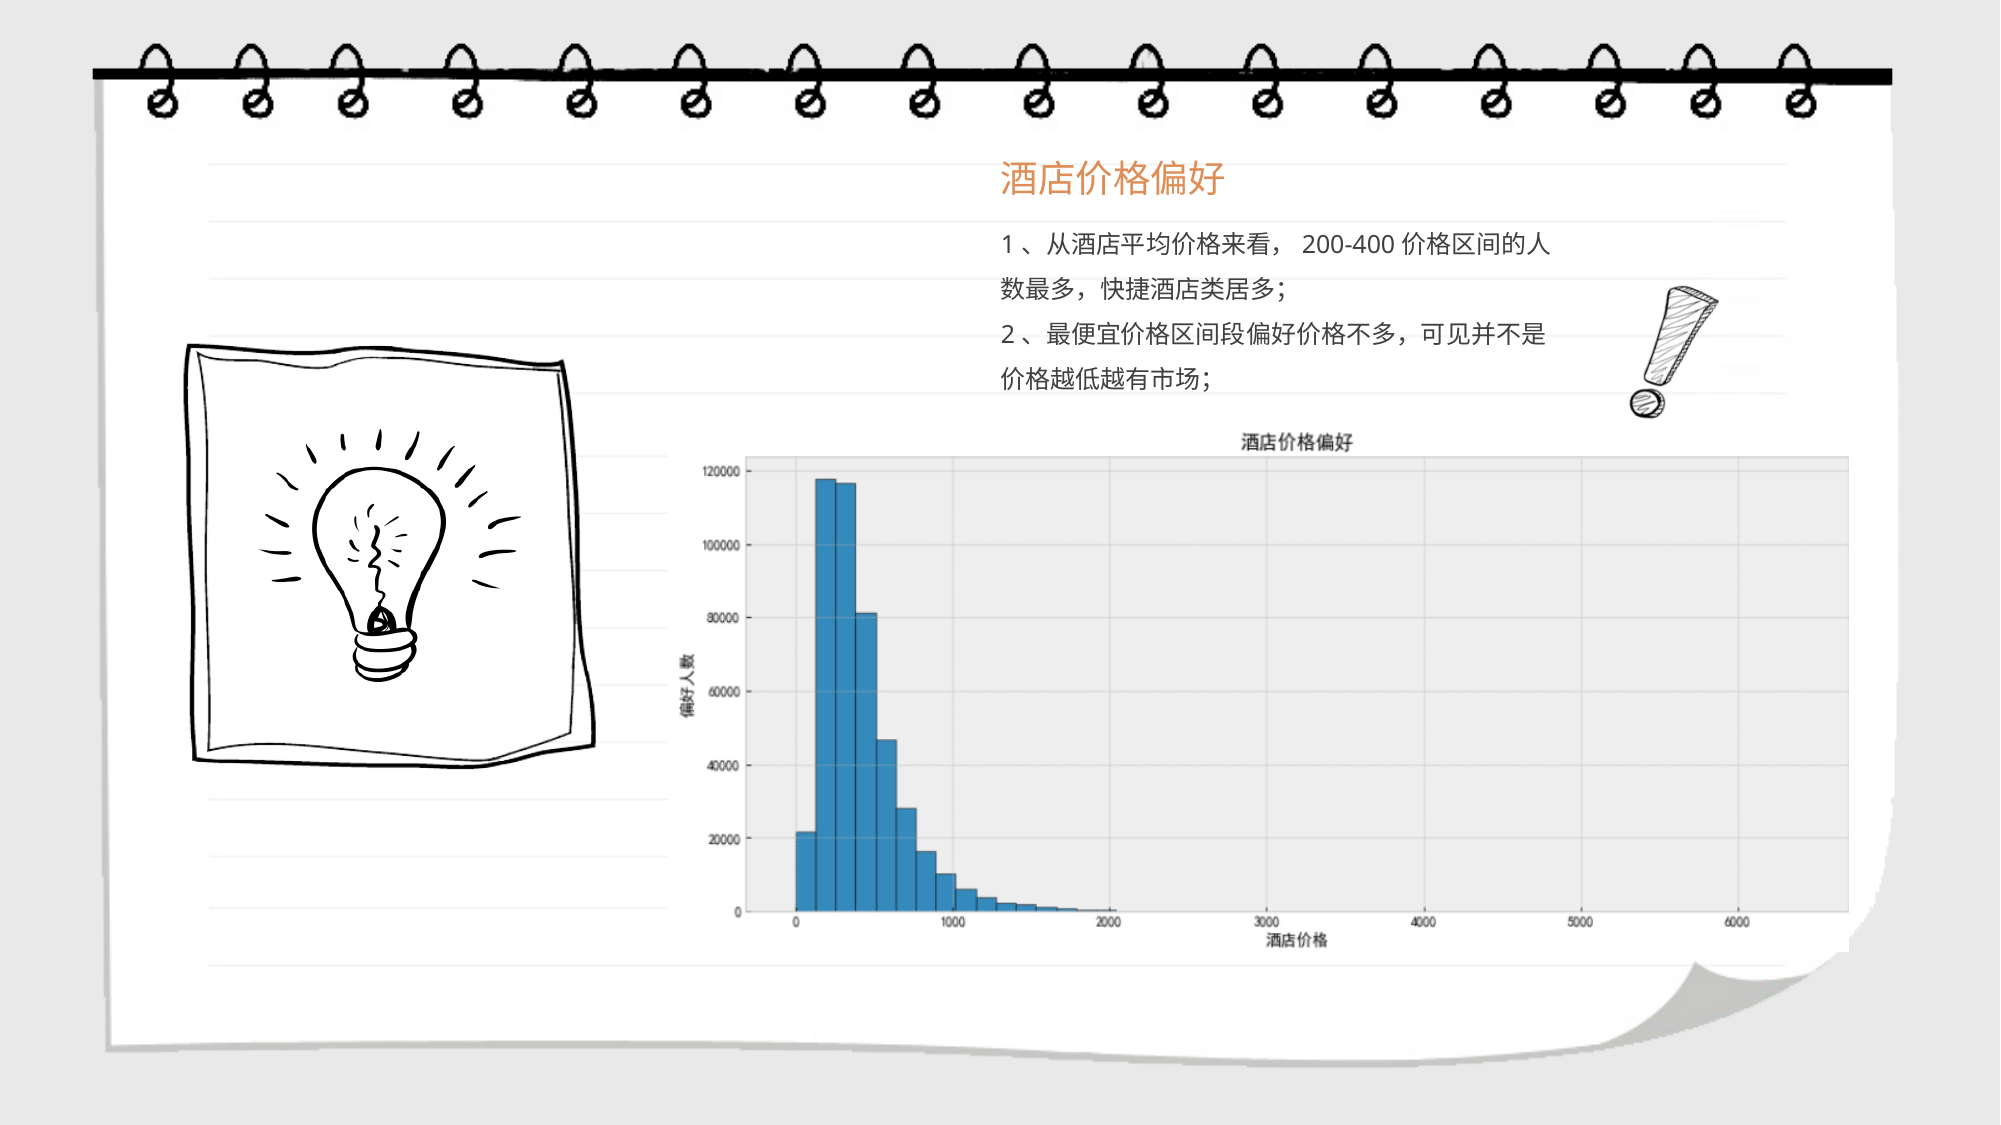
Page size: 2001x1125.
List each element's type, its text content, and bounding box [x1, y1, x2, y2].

text_box 1、从酒店平均价格来看，200-400价格区间的人数最多，快捷酒店类居多； 2、最便宜价格区间段偏好价格不多，可见并不是价格越低越有市场； [985, 206, 1576, 401]
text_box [171, 334, 605, 785]
picture [49, 17, 1935, 1106]
text_box 酒店价格偏好 [985, 147, 1451, 206]
